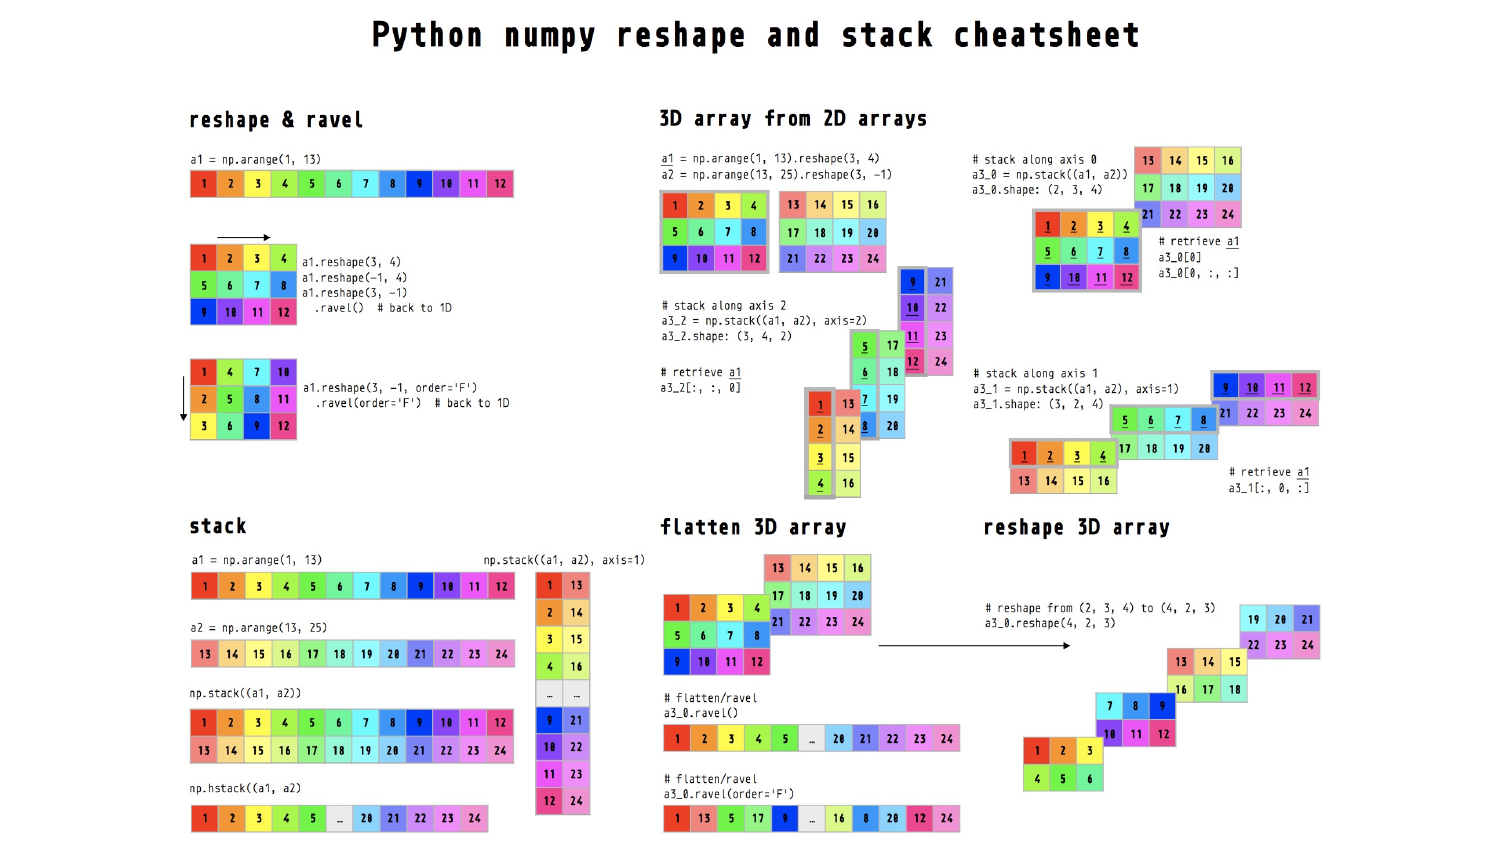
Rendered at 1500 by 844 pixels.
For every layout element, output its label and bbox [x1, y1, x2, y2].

picture [164, 0, 1336, 844]
